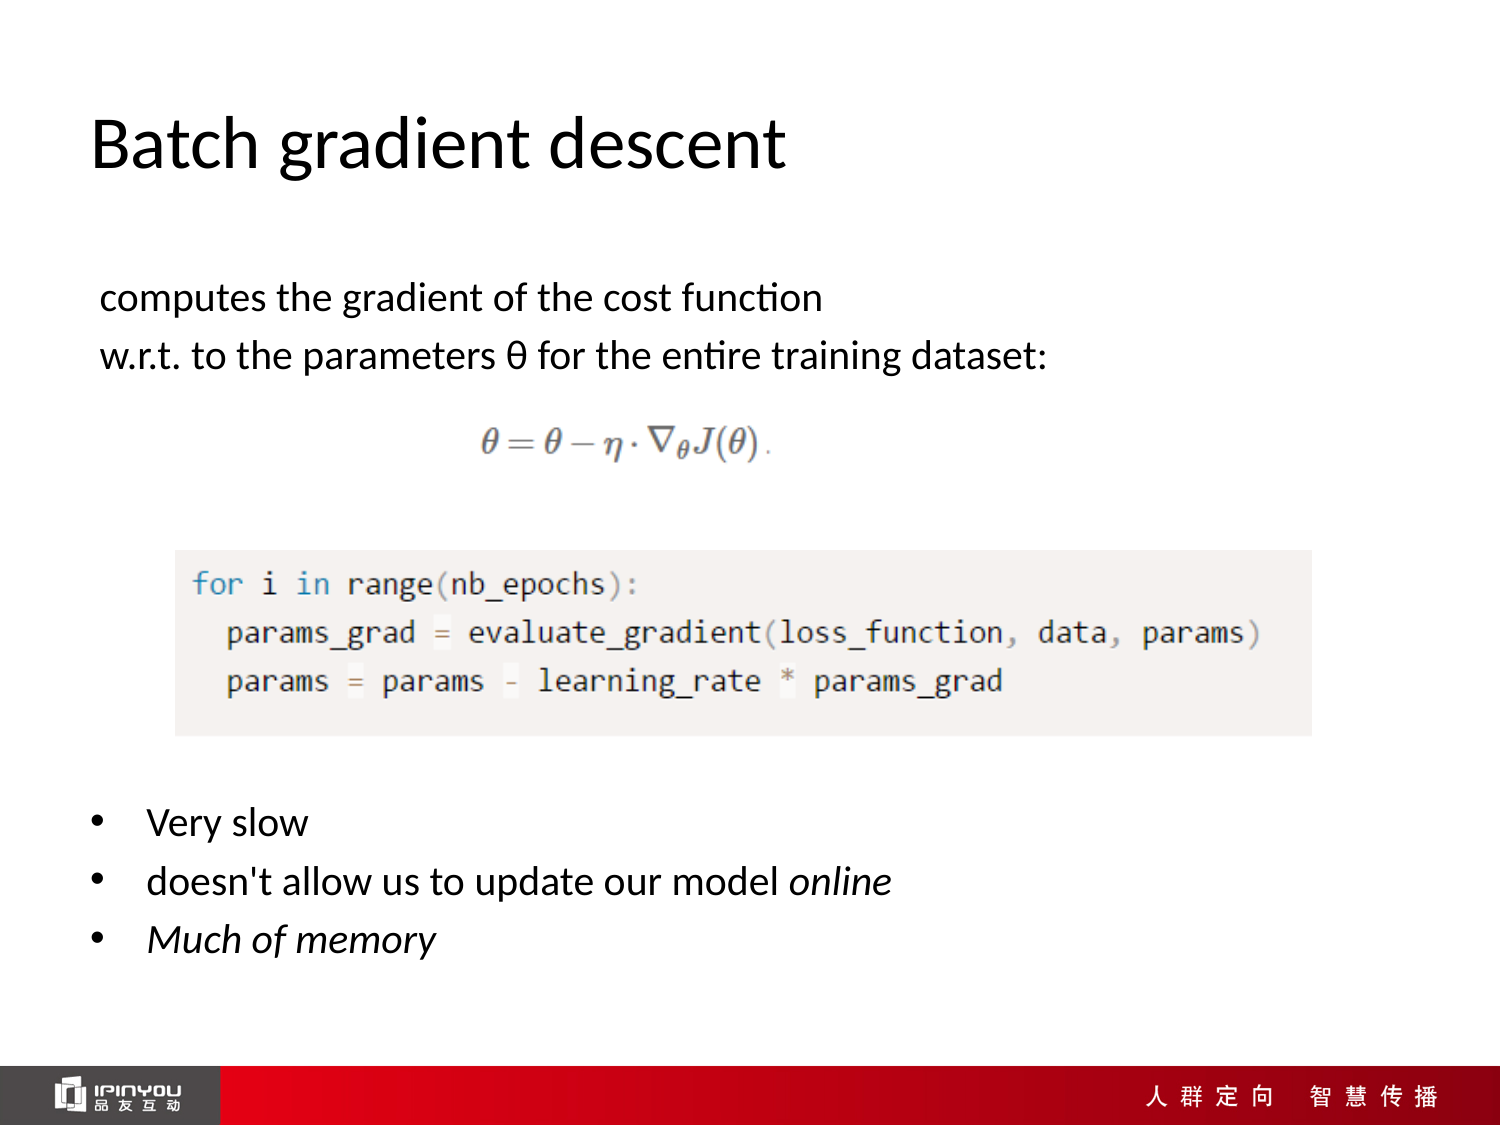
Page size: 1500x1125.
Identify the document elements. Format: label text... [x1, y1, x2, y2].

list computes the gradient of the cost function w.r.t. to the parameters θ for the entire training dataset: Very slow doesn't allow us to update our model online Much of memory [74, 262, 1426, 1006]
title Batch gradient descent [74, 44, 1426, 233]
picture [0, 0, 1500, 1125]
